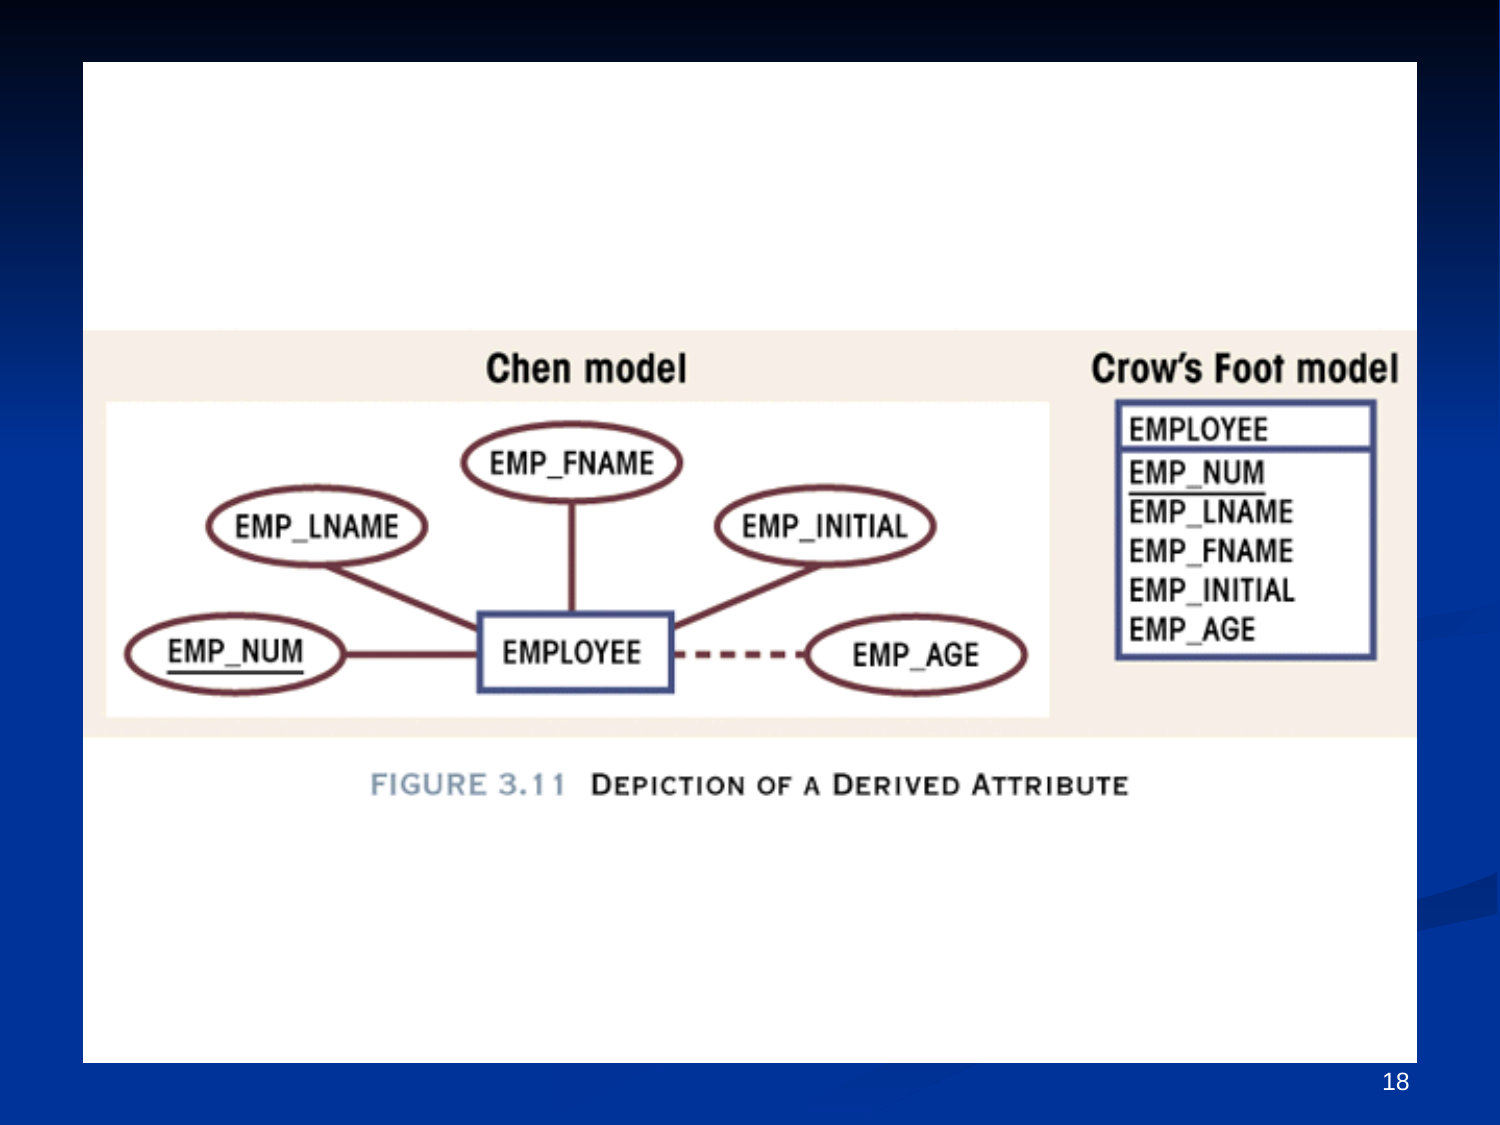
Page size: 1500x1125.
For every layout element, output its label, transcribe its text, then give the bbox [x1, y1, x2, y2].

slide_number 18 [1074, 1024, 1426, 1104]
picture [83, 62, 1417, 1063]
